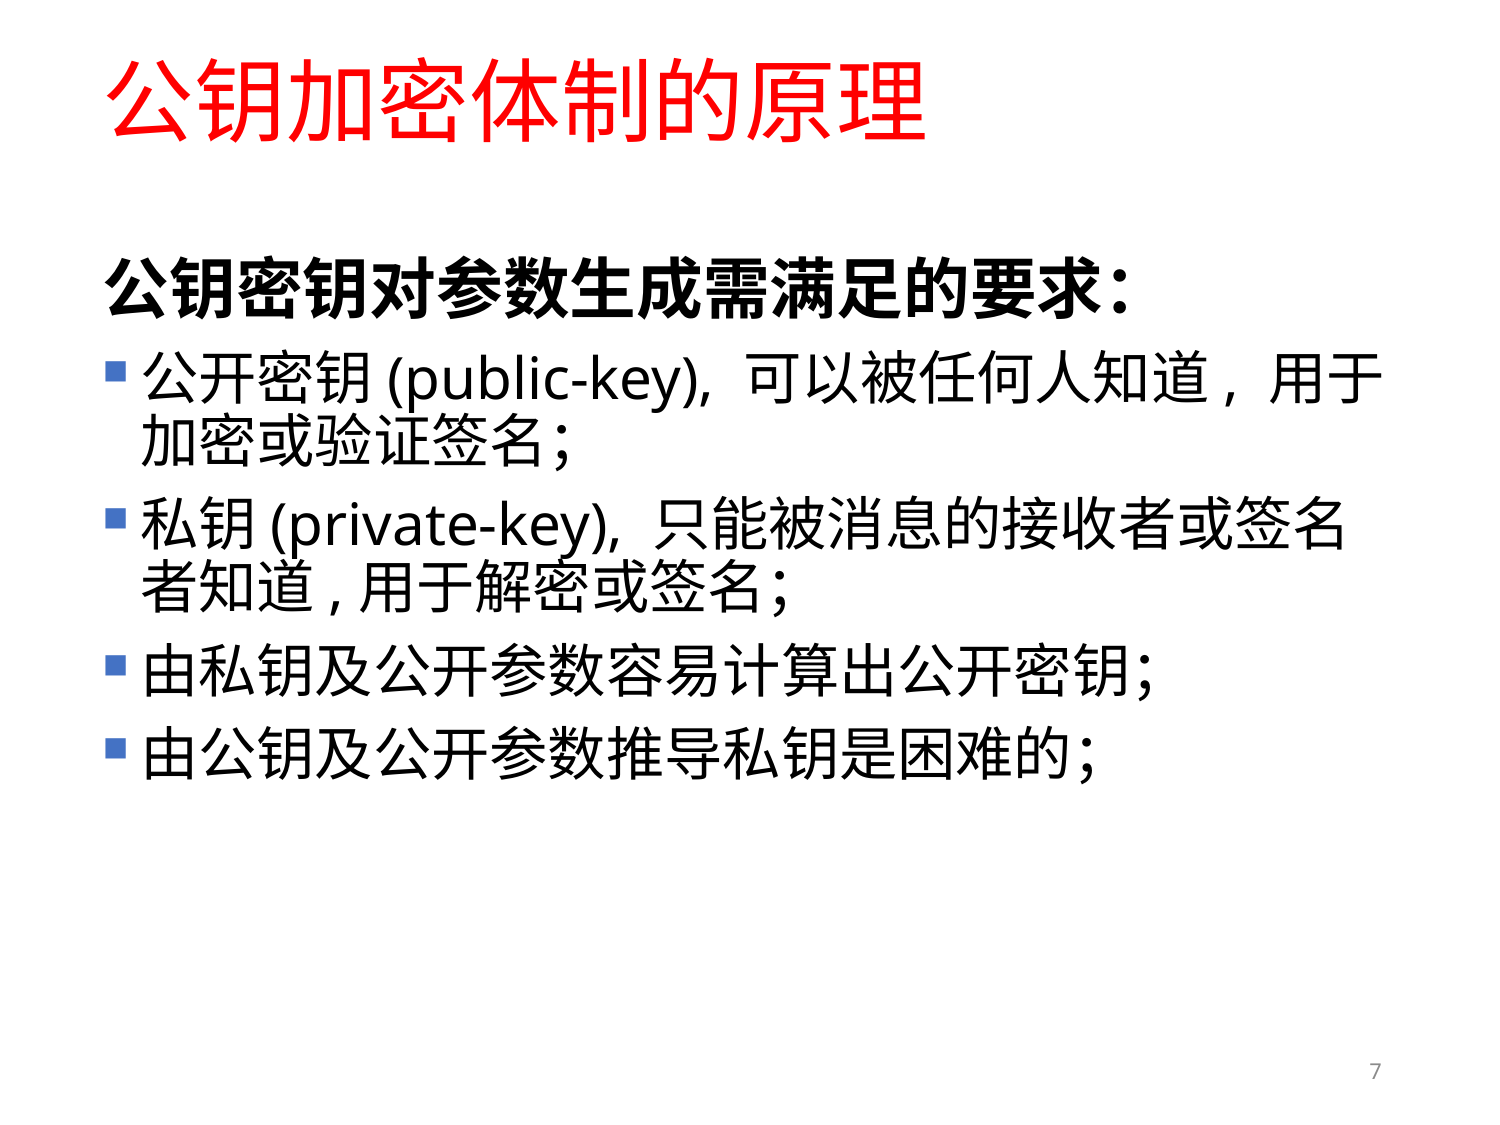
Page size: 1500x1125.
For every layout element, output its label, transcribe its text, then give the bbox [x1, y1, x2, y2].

list 公钥密钥对参数生成需满足的要求： 公开密钥(public-key), 可以被任何人知道, 用于加密或验证签名； 私钥(private-key), 只能被消息的接收者或签名者知道,用于解密或签名； 由私钥及公开参数容易计算出公开密钥； 由公钥及公开参数推导私钥是困难的； [87, 248, 1413, 953]
slide_number 7 [1059, 1042, 1397, 1103]
title 公钥加密体制的原理 [87, 53, 1047, 159]
